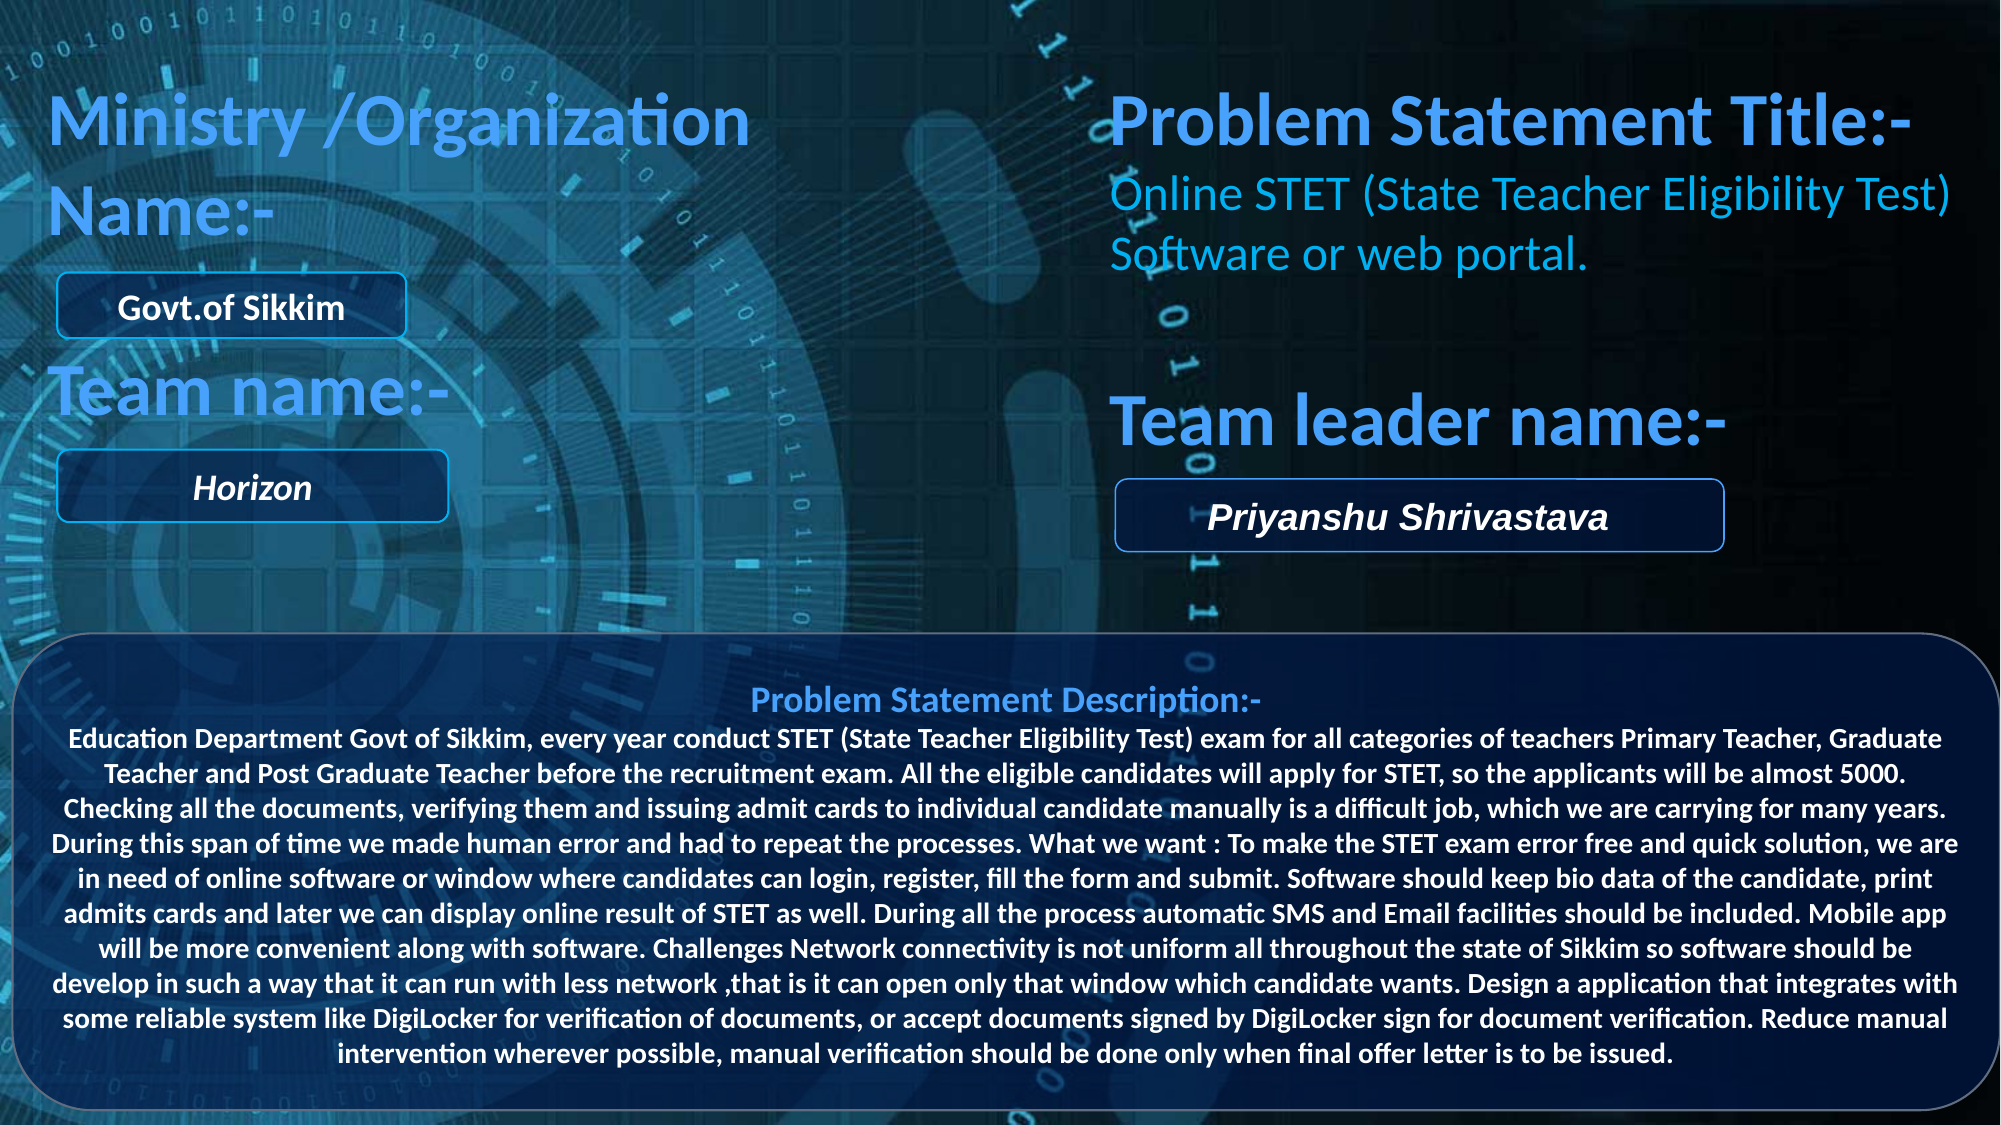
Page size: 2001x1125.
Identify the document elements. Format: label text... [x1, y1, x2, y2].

text_box Problem Statement Title:- Online STET (State Teacher Eligibility Test) Software or web portal. Team leader name:- [1094, 62, 1968, 648]
text_box Problem Statement Description:- Education Department Govt of Sikkim, every year conduct STET (State Teacher Eligibility Test) exam for all categories of teachers Primary Teacher, Graduate Teacher and Post Graduate Teacher before the recruitment exam. All the eligible candidates will apply for STET, so the applicants will be almost 5000. Checking all the documents, verifying them and issuing admit cards to individual candidate manually is a difficult job, which we are carrying for many years. During this span of time we made human error and had to repeat the processes. What we want : To make the STET exam error free and quick solution, we are in need of online software or window where candidates can login, register, fill the form and submit. Software should keep bio data of the candidate, print admits cards and later we can display online result of STET as well. During all the process automatic SMS and Email facilities should be included. Mobile app will be more convenient along with software. Challenges Network connectivity is not uniform all throughout the state of Sikkim so software should be develop in such a way that it can run with less network ,that is it can open only that window which candidate wants. Design a application that integrates with some reliable system like DigiLocker for verification of documents, or accept documents signed by DigiLocker sign for document verification. Reduce manual intervention wherever possible, manual verification should be done only when final offer letter is to be issued. [12, 633, 2000, 1111]
text_box Ministry /Organization Name:- Team name:- [32, 63, 824, 659]
text_box [1131, 466, 1868, 532]
text_box Govt.of Sikkim [57, 272, 407, 339]
text_box Horizon [57, 449, 449, 523]
picture [0, 0, 2001, 1125]
text_box Priyanshu Shrivastava [1115, 478, 1724, 552]
